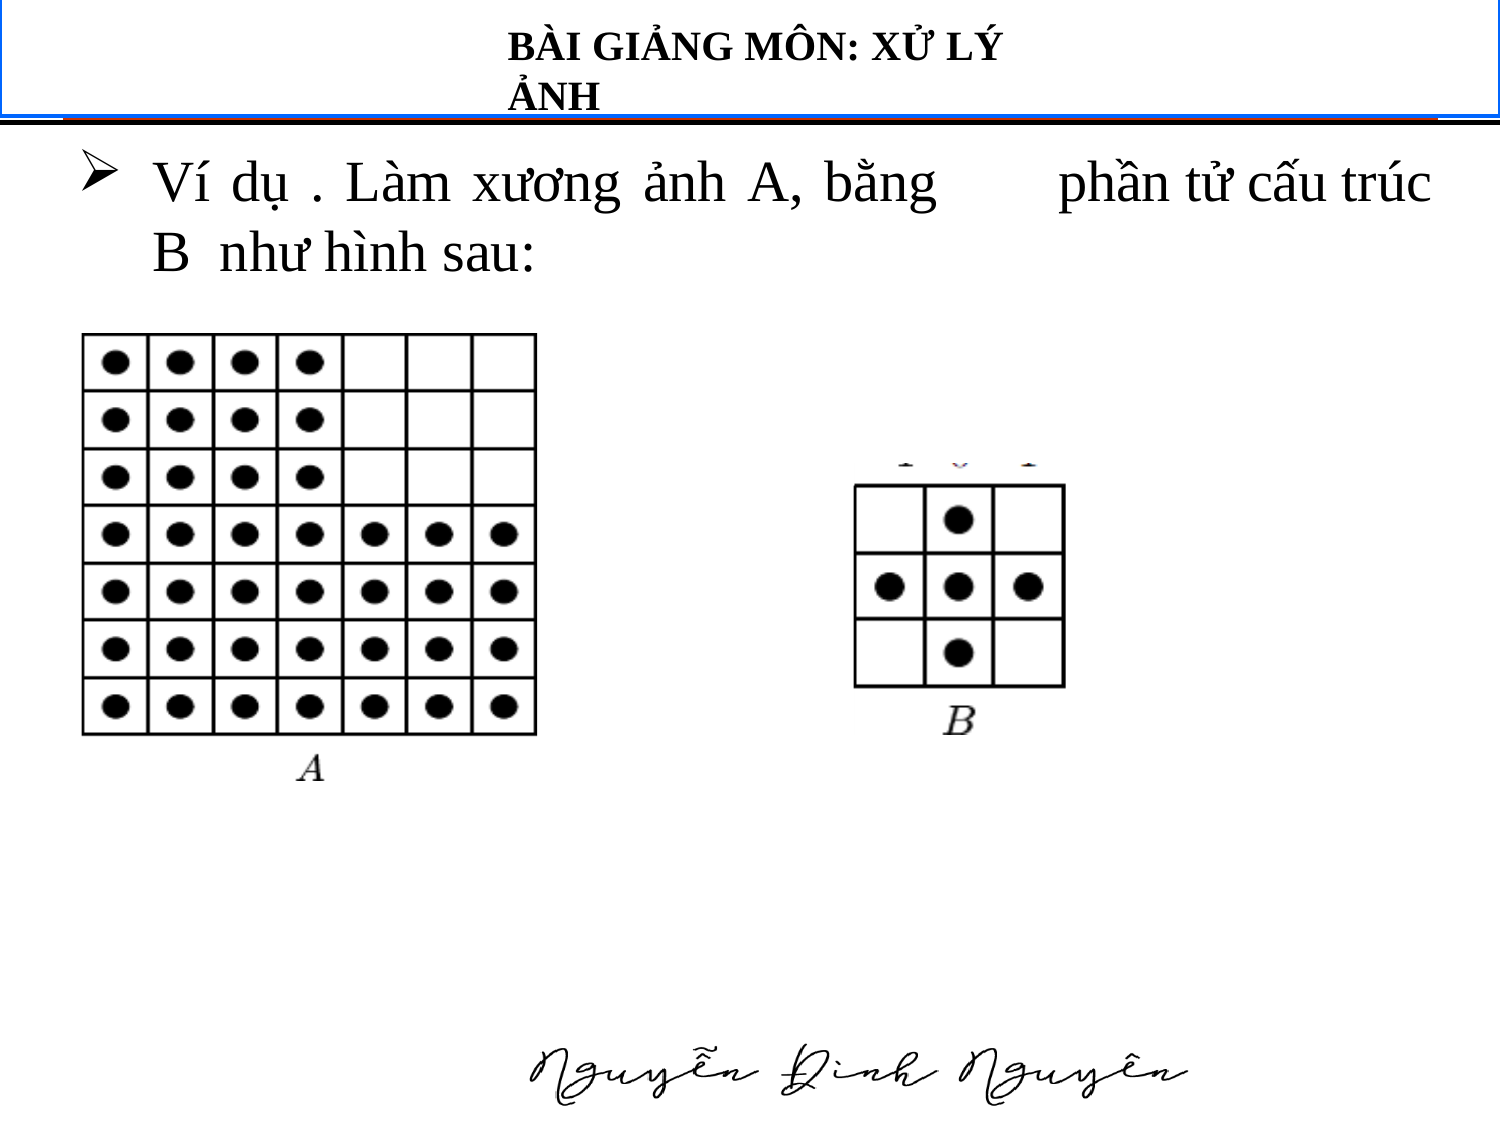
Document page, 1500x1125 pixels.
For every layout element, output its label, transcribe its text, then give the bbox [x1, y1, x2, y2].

text_box Ví dụ . Làm xương ảnh A, bằng phần tử cấu trúc B như hình sau: [75, 140, 1438, 283]
title BÀI GIẢNG MÔN: XỬ LÝ ẢNH [393, 16, 1107, 140]
text_box [853, 463, 1066, 735]
picture [312, 1030, 1413, 1119]
text_box [81, 333, 538, 781]
